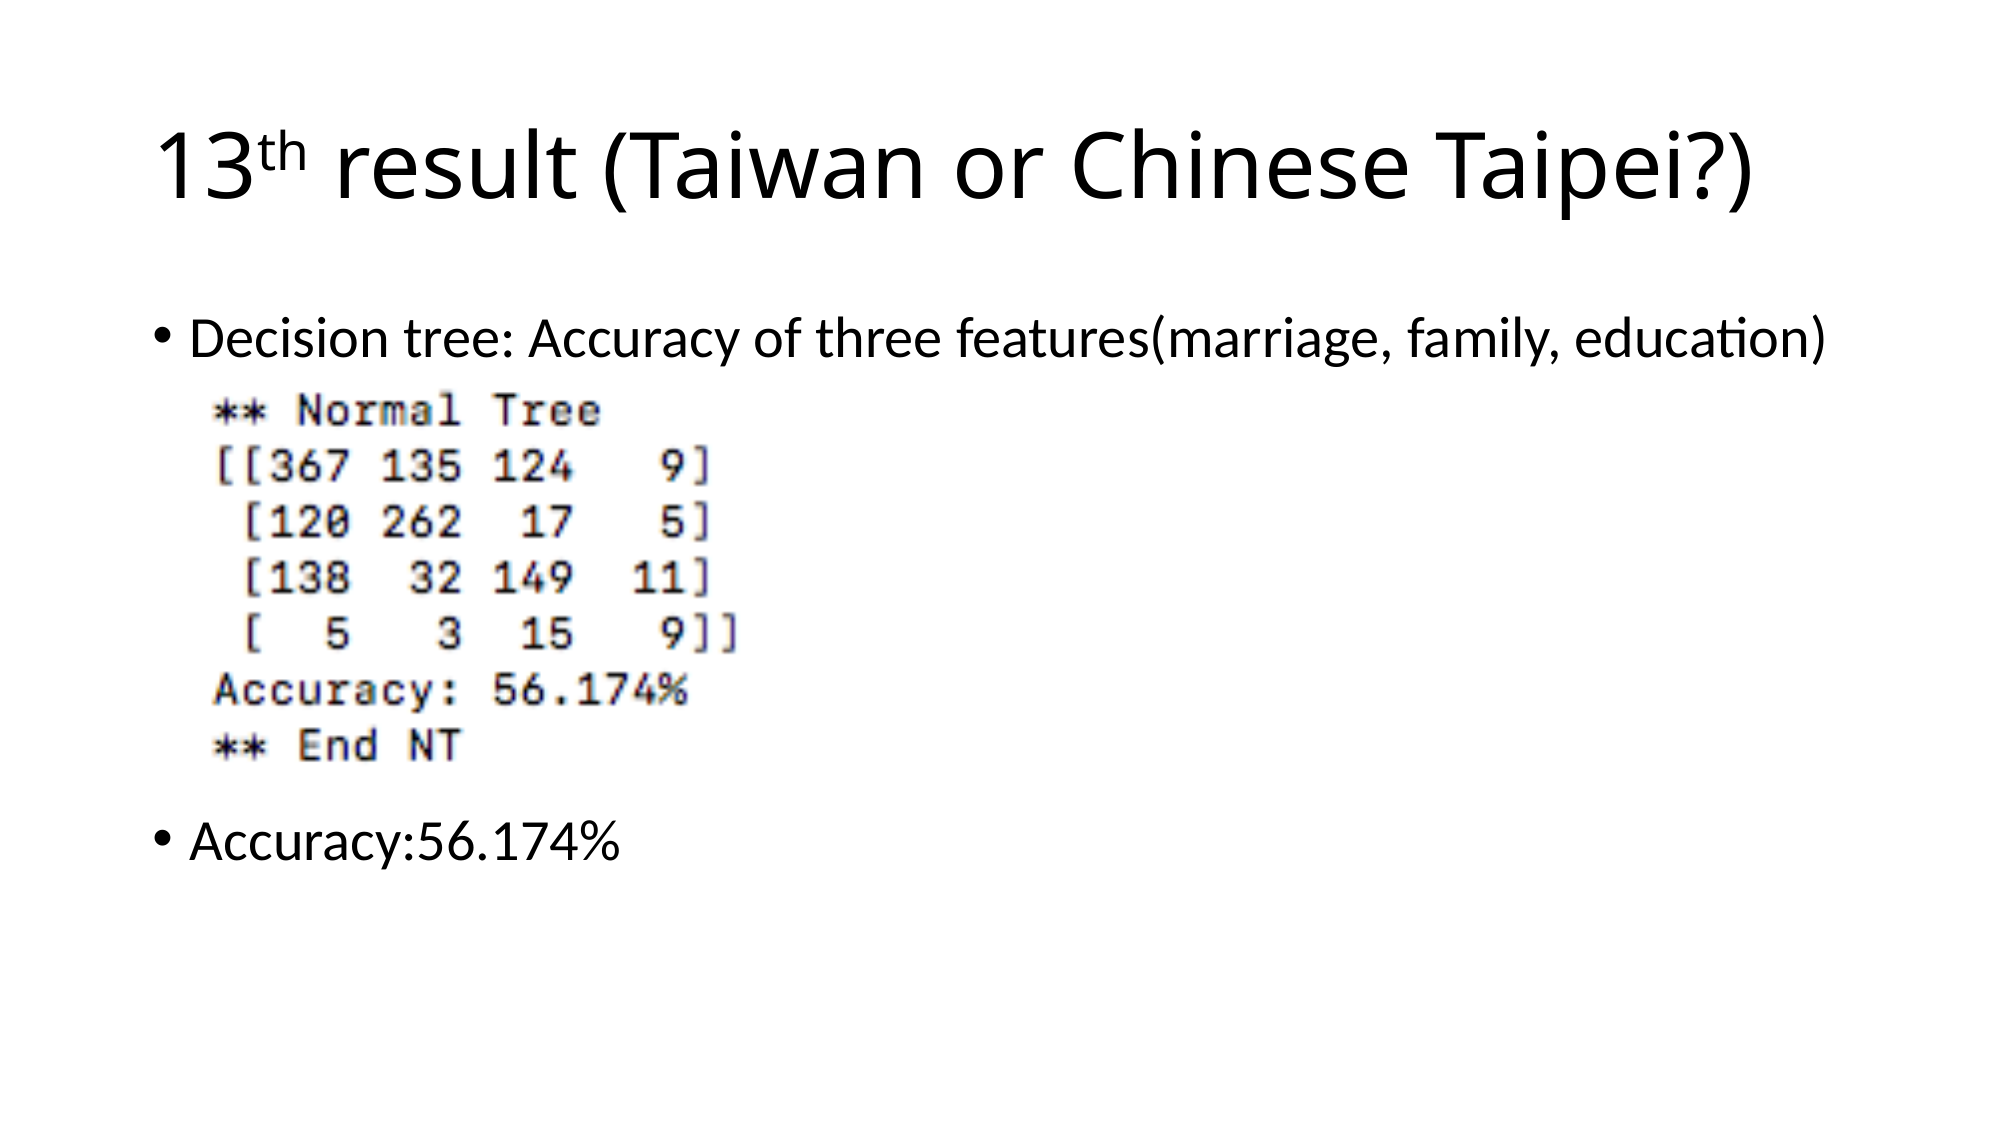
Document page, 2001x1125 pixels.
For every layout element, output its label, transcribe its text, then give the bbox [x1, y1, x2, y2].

picture [206, 375, 816, 802]
title 13th result (Taiwan or Chinese Taipei?) [137, 59, 1863, 278]
list Decision tree: Accuracy of three features(marriage, family, education) Accuracy:56.174% [137, 299, 1863, 1014]
